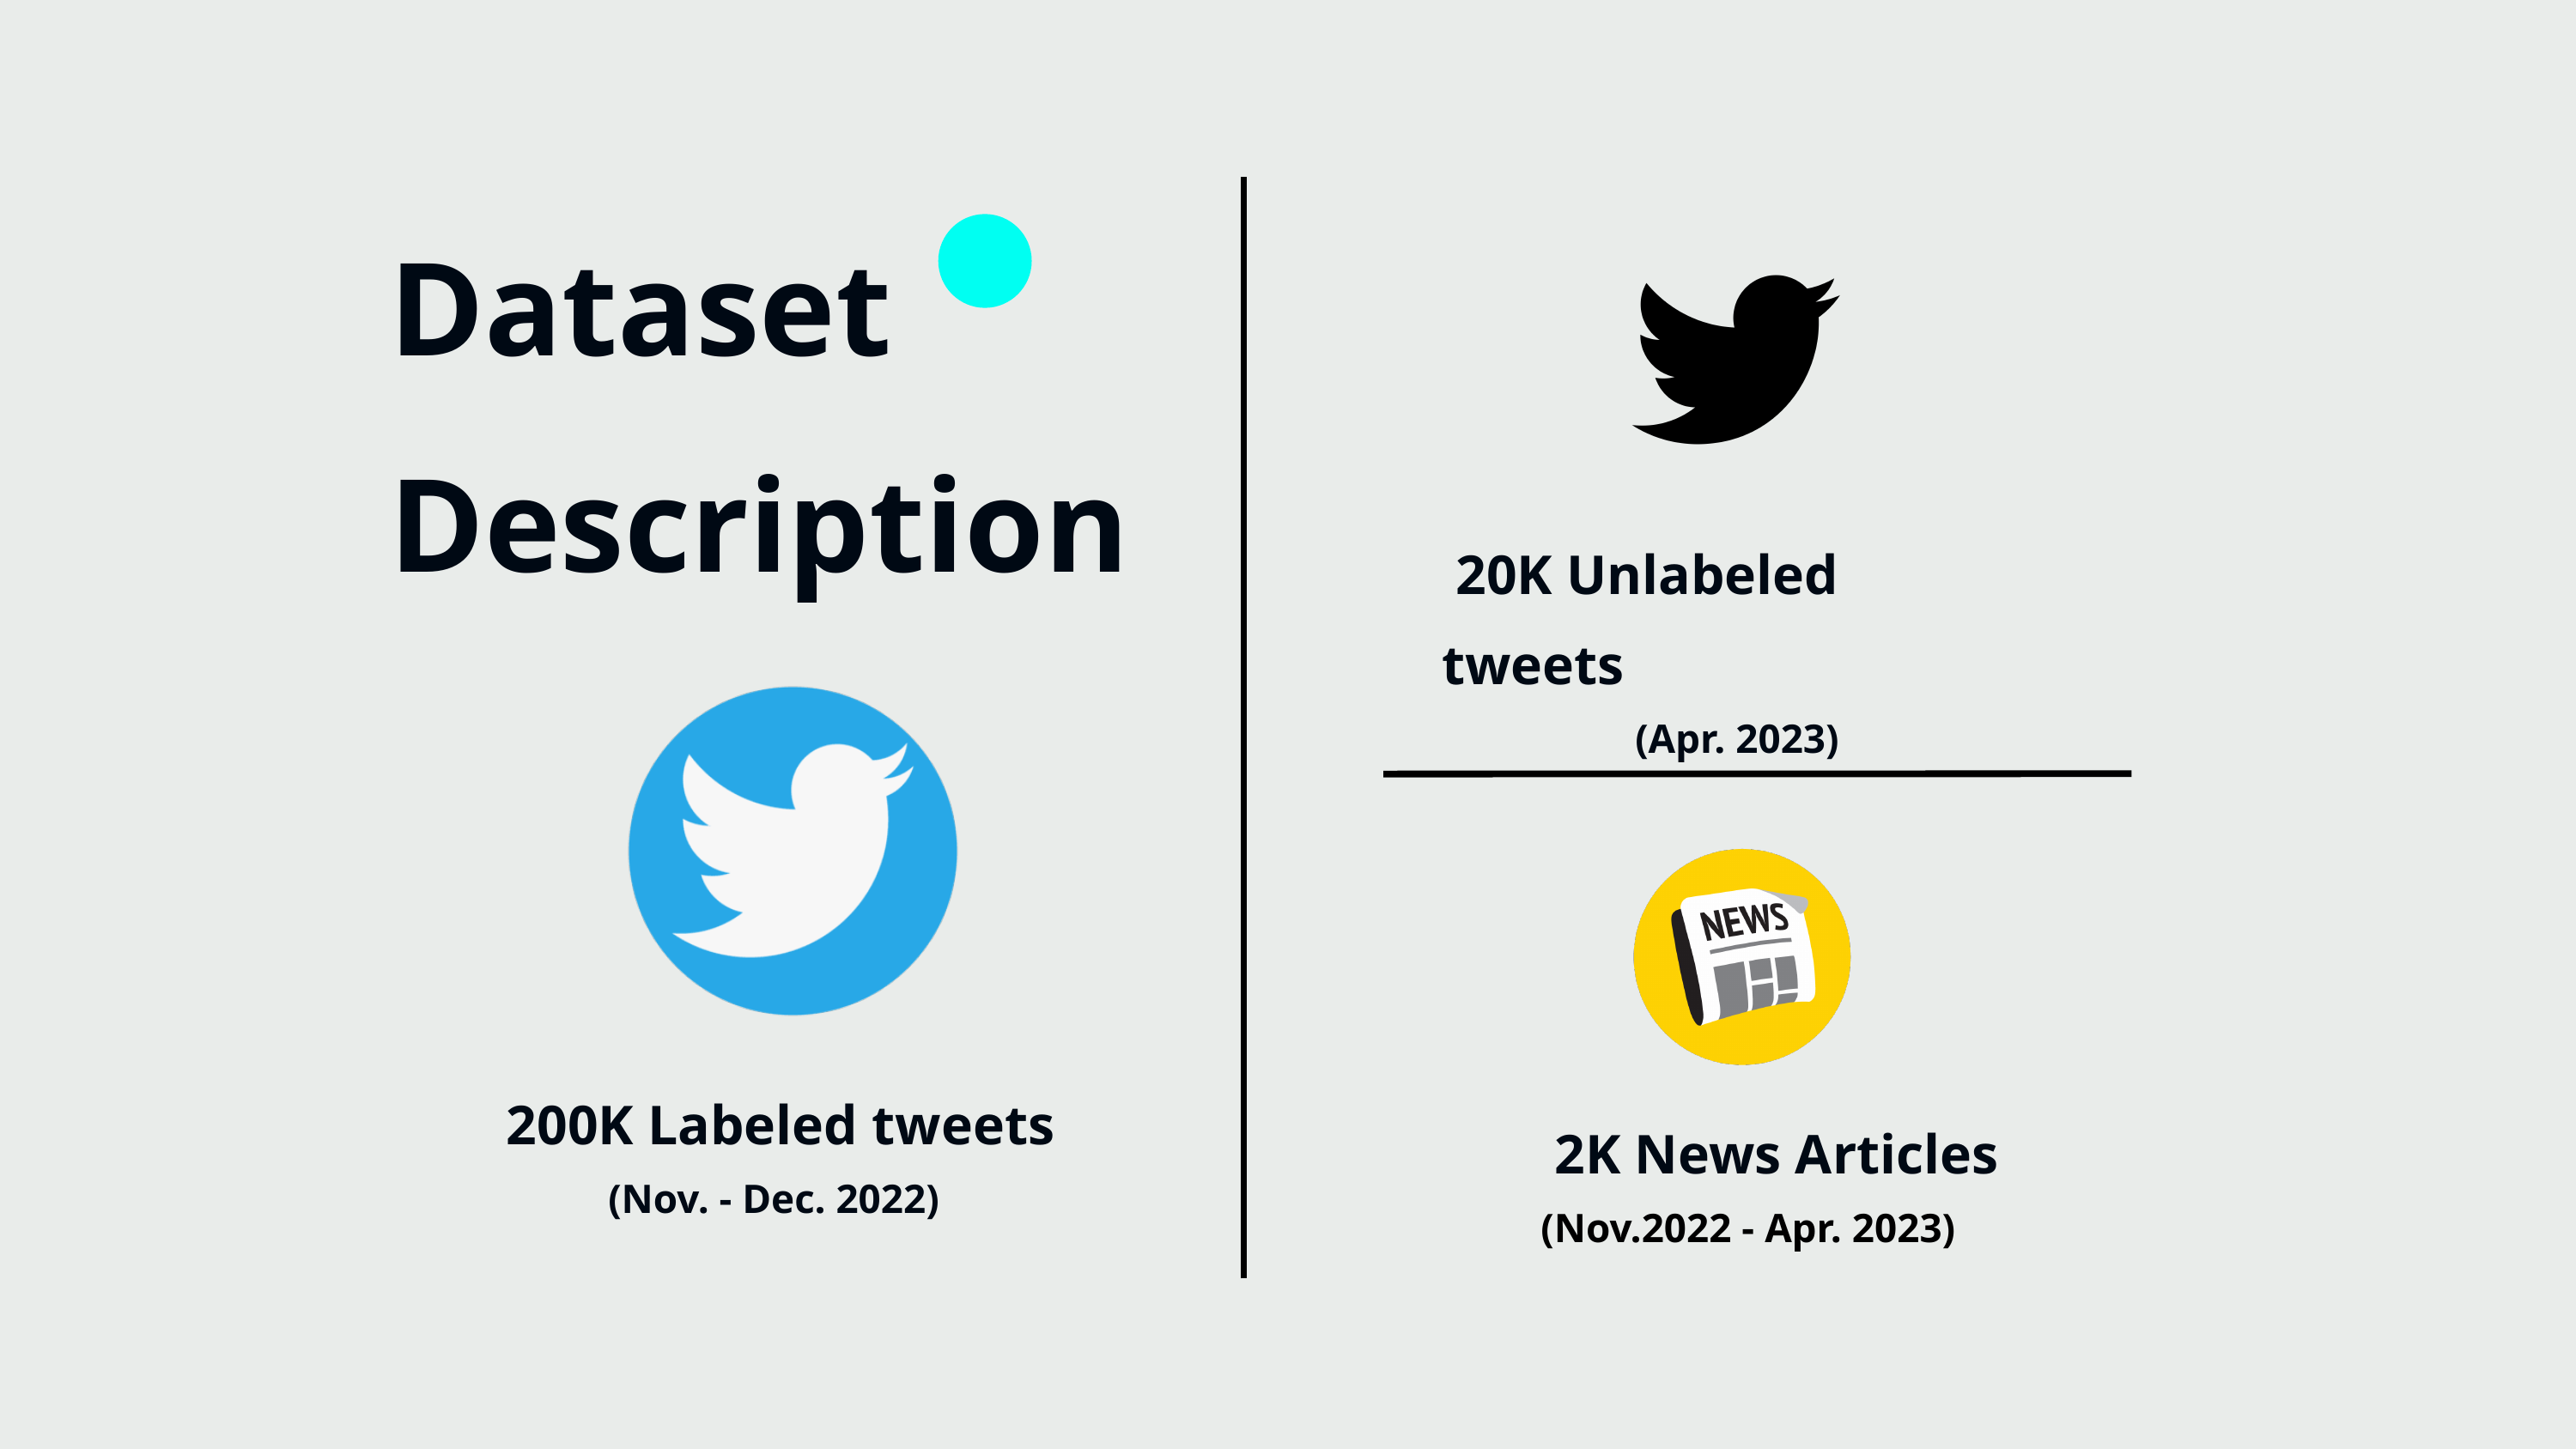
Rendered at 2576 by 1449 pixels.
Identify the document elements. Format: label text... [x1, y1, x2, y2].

text_box 20K Unlabeled tweets (Apr. 2023) [1442, 514, 2033, 761]
text_box 2K News Articles (Nov.2022 - Apr. 2023) [1540, 1094, 2132, 1251]
picture [621, 680, 964, 1023]
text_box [938, 214, 1032, 308]
text_box Dataset Description [389, 165, 1192, 598]
picture [1630, 250, 1845, 464]
text_box 200K Labeled tweets (Nov. - Dec. 2022) [478, 1065, 1070, 1312]
picture [1631, 845, 1855, 1069]
